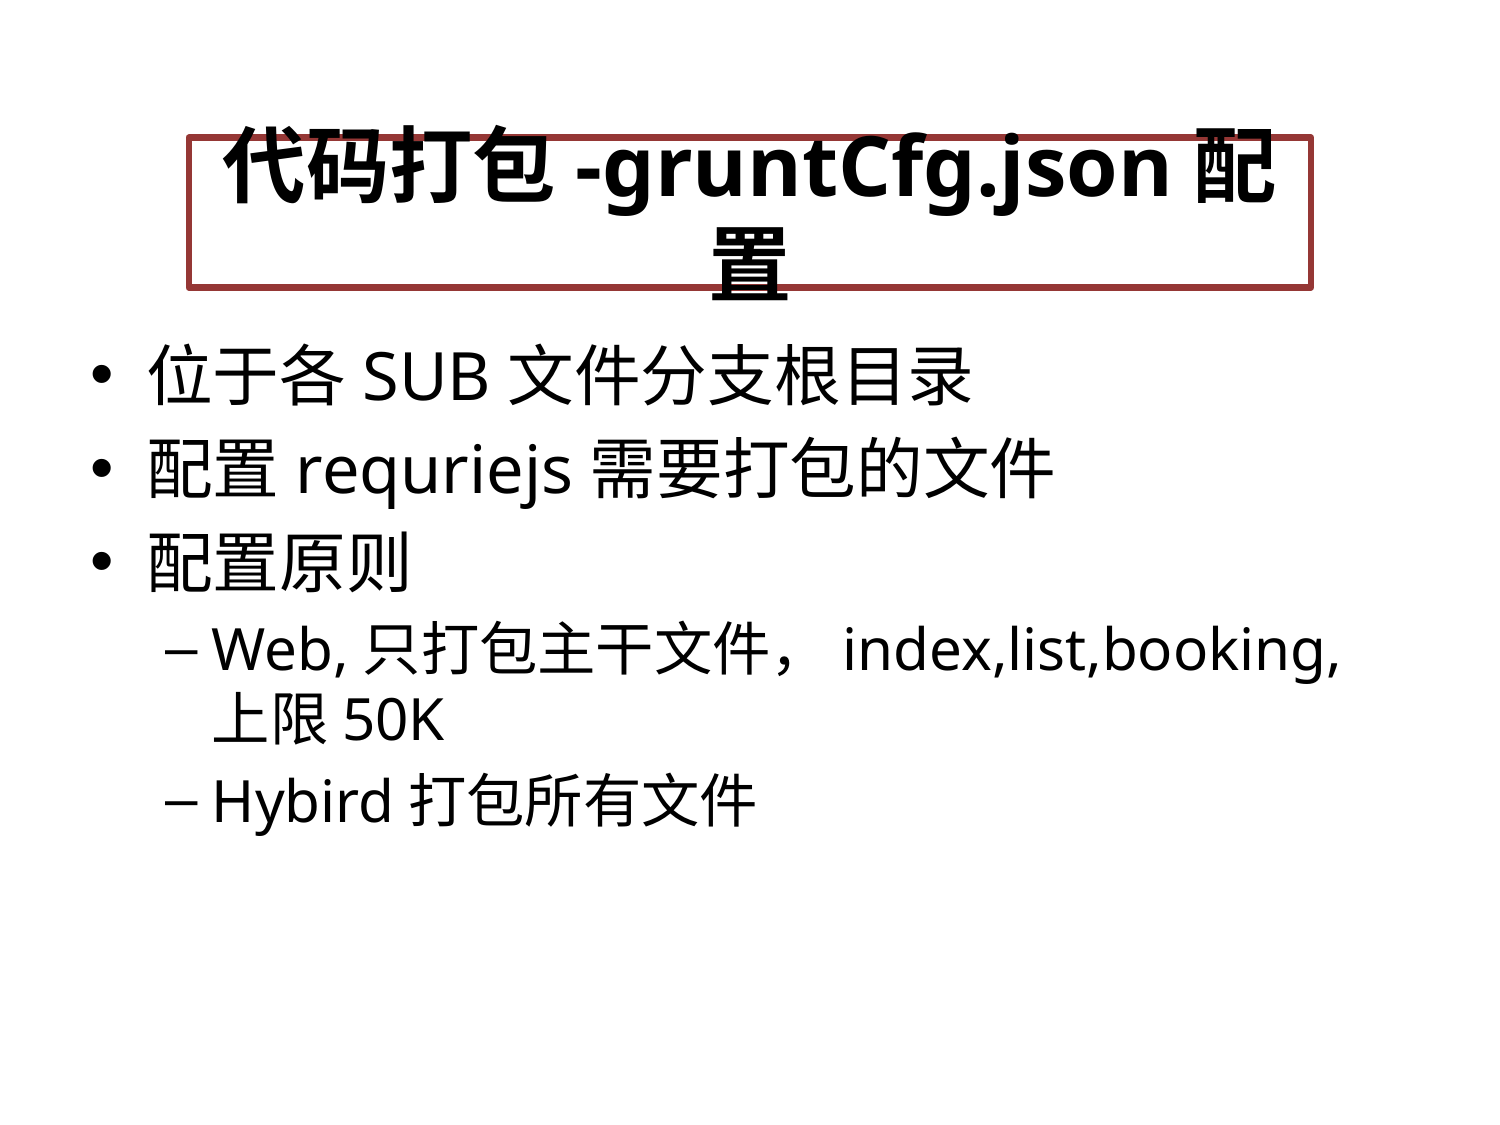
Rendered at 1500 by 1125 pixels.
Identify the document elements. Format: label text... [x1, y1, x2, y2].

list 位于各SUB文件分支根目录 配置requriejs需要打包的文件 配置原则 Web,只打包主干文件，index,list,booking,上限50K Hybird打包所有文件 [75, 326, 1425, 1069]
text_box 代码打包-gruntCfg.json配置 [187, 136, 1313, 290]
